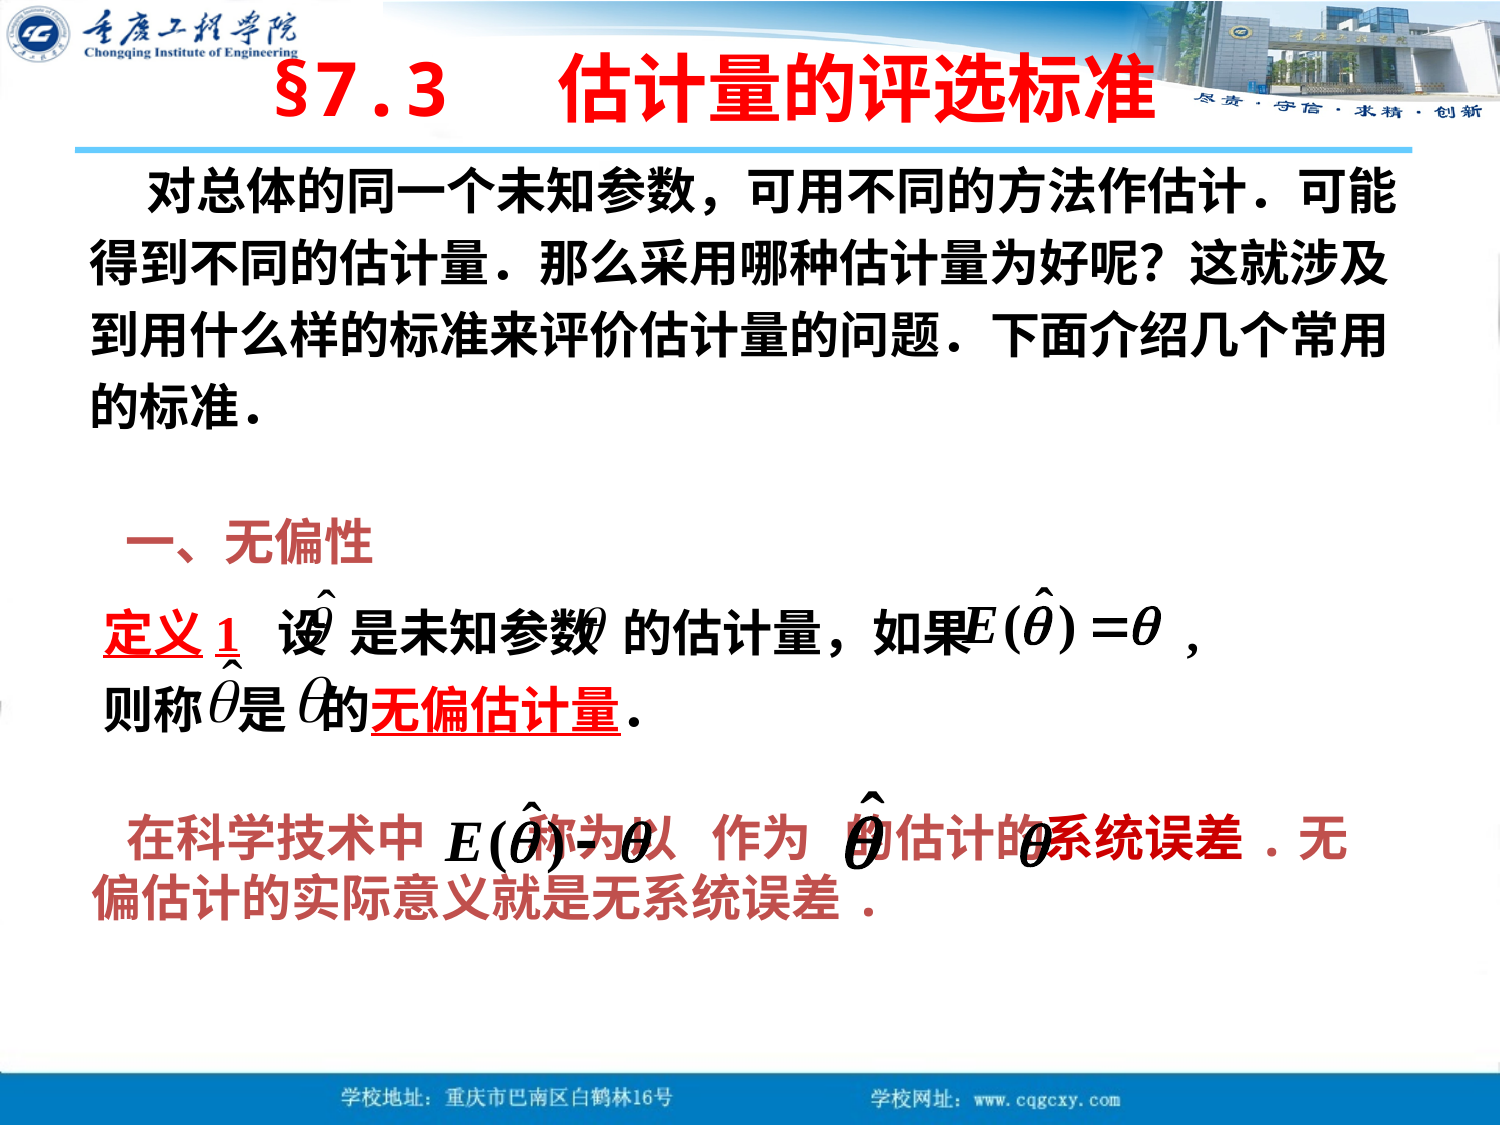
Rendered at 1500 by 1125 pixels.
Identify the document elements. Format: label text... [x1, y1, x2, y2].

text_box 定义1 设 是未知参数 的估计量，如果 , 则称 是 的无偏估计量． [88, 575, 294, 747]
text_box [296, 578, 345, 660]
text_box §7.3 估计量的评选标准 [255, 34, 1173, 139]
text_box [950, 573, 1173, 670]
text_box 一、无偏性 [110, 503, 390, 579]
picture [0, 0, 1500, 1125]
text_box 在科学技术中 称为以 作为 的估计的系统误差.无偏估计的实际意义就是无系统误差. [76, 799, 1402, 934]
text_box 定义1 设 是未知参数 的估计量，如果 , 则称 是 的无偏估计量． [346, 575, 1476, 747]
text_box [832, 772, 901, 889]
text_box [569, 594, 621, 663]
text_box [288, 660, 346, 740]
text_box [1009, 809, 1066, 883]
text_box 对总体的同一个未知参数，可用不同的方法作估计．可能得到不同的估计量．那么采用哪种估计量为好呢？这就涉及到用什么样的标准来评价估计量的问题．下面介绍几个常用的标准． [74, 139, 1436, 443]
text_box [198, 640, 255, 742]
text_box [432, 786, 668, 889]
